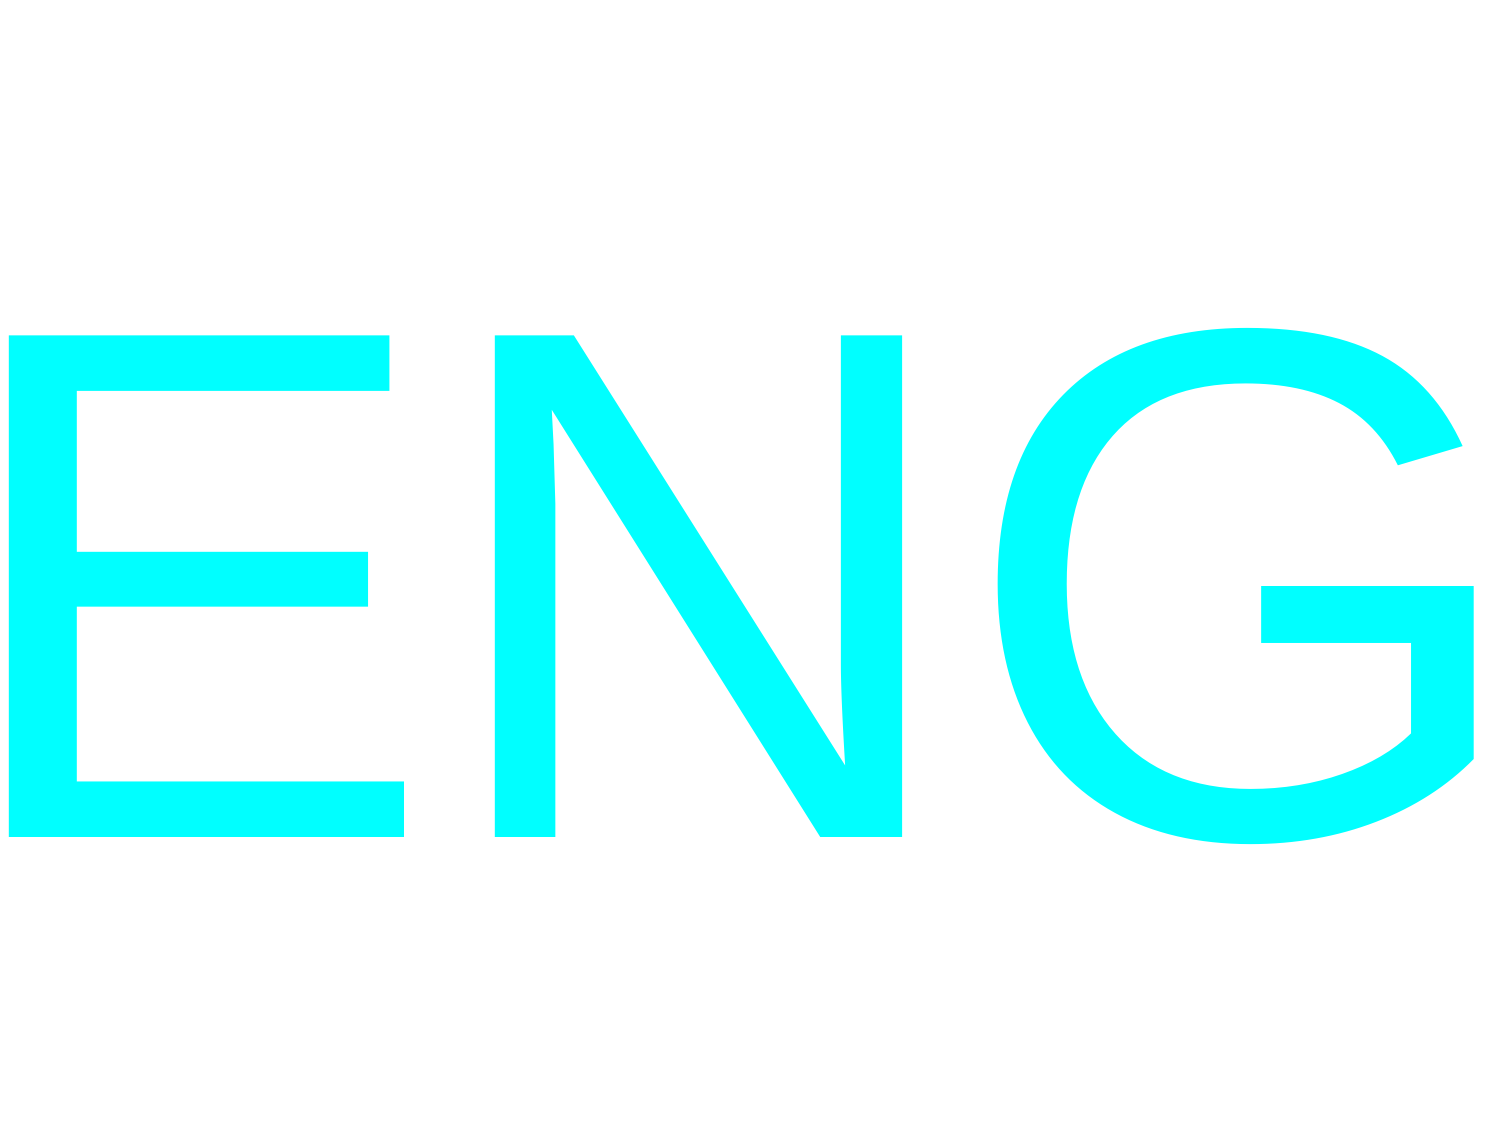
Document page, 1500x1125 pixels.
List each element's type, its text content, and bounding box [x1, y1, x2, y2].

text_box ENG [0, 100, 1500, 991]
